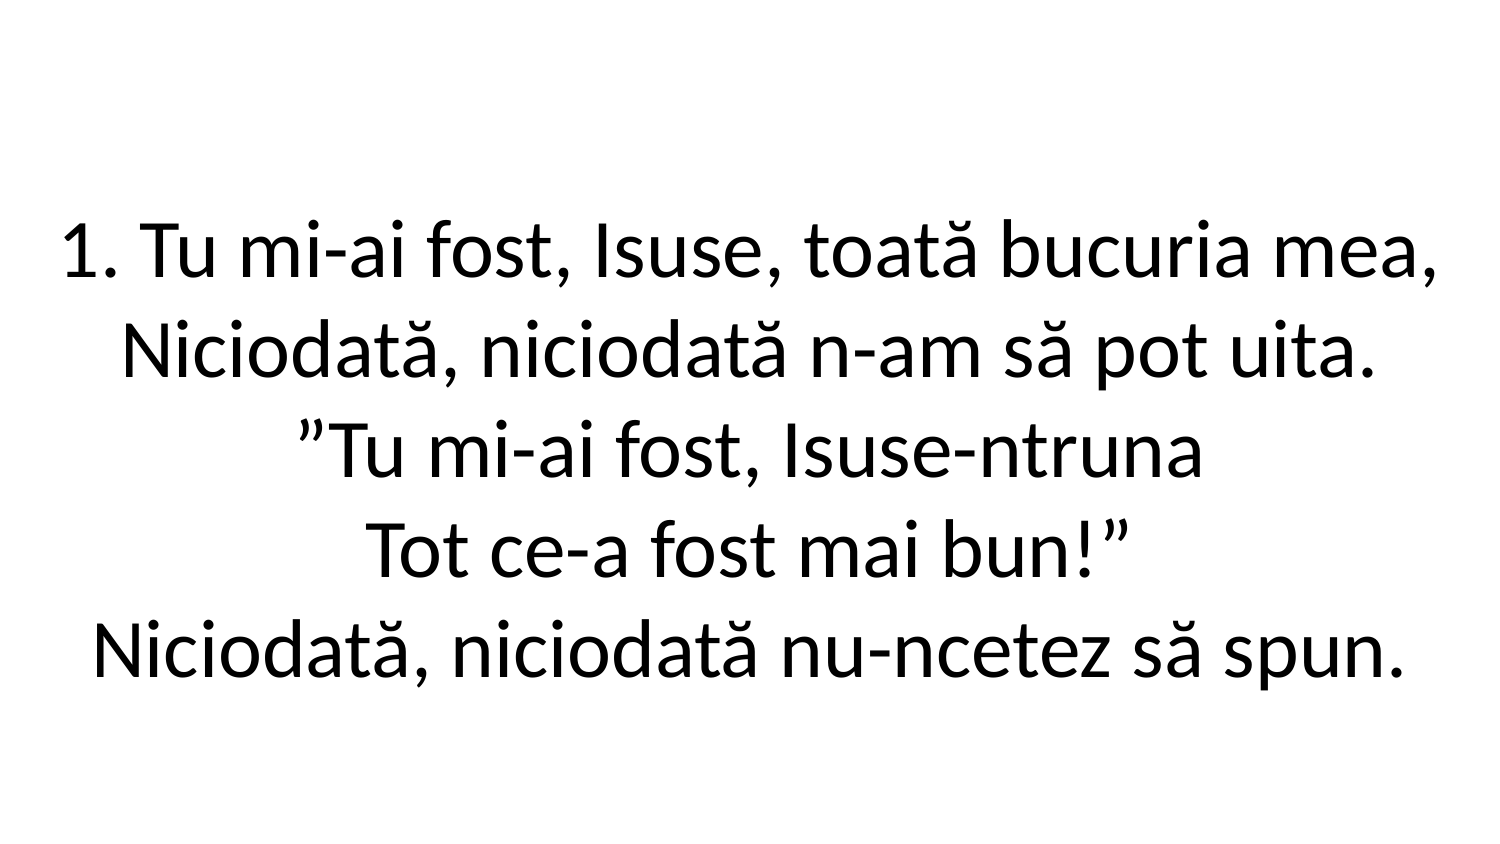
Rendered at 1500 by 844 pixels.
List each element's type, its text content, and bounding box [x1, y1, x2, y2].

text_box 1. Tu mi-ai fost, Isuse, toată bucuria mea, Niciodată, niciodată n-am să pot uita. ”Tu mi-ai fost, Isuse-ntruna Tot ce-a fost mai bun!” Niciodată, niciodată nu-ncetez să spun. [43, 142, 1457, 702]
